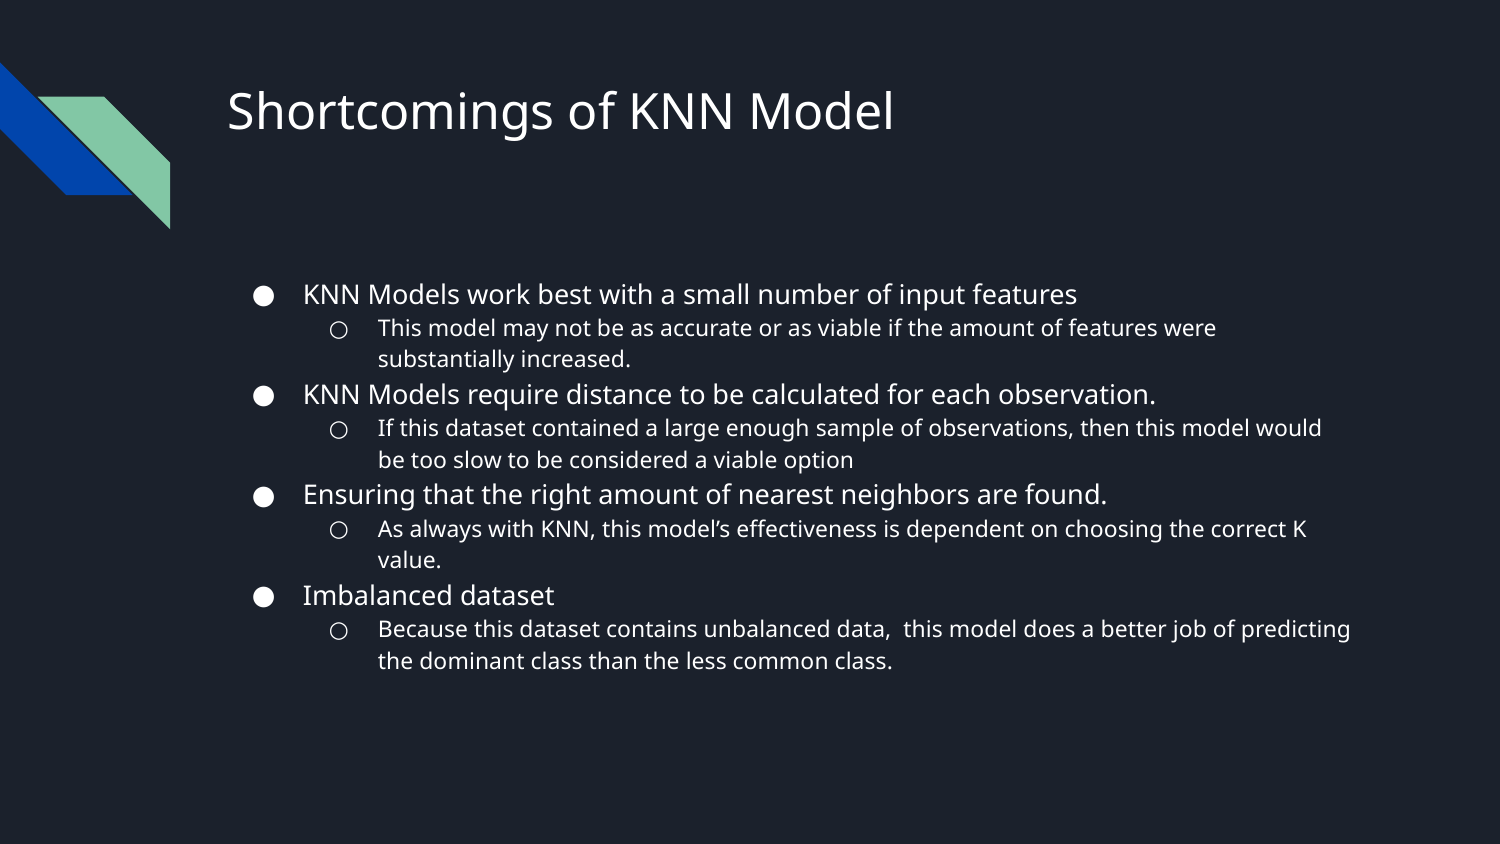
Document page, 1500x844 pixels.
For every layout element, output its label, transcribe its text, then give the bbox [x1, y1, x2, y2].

title Shortcomings of KNN Model [212, 64, 1368, 215]
list KNN Models work best with a small number of input features This model may not be as accurate or as viable if the amount of features were substantially increased. KNN Models require distance to be calculated for each observation. If this dataset contained a large enough sample of observations, then this model would be too slow to be considered a viable option Ensuring that the right amount of nearest neighbors are found. As always with KNN, this model’s effectiveness is dependent on choosing the correct K value. Imbalanced dataset Because this dataset contains unbalanced data, this model does a better job of predicting the dominant class than the less common class. [212, 257, 1368, 735]
